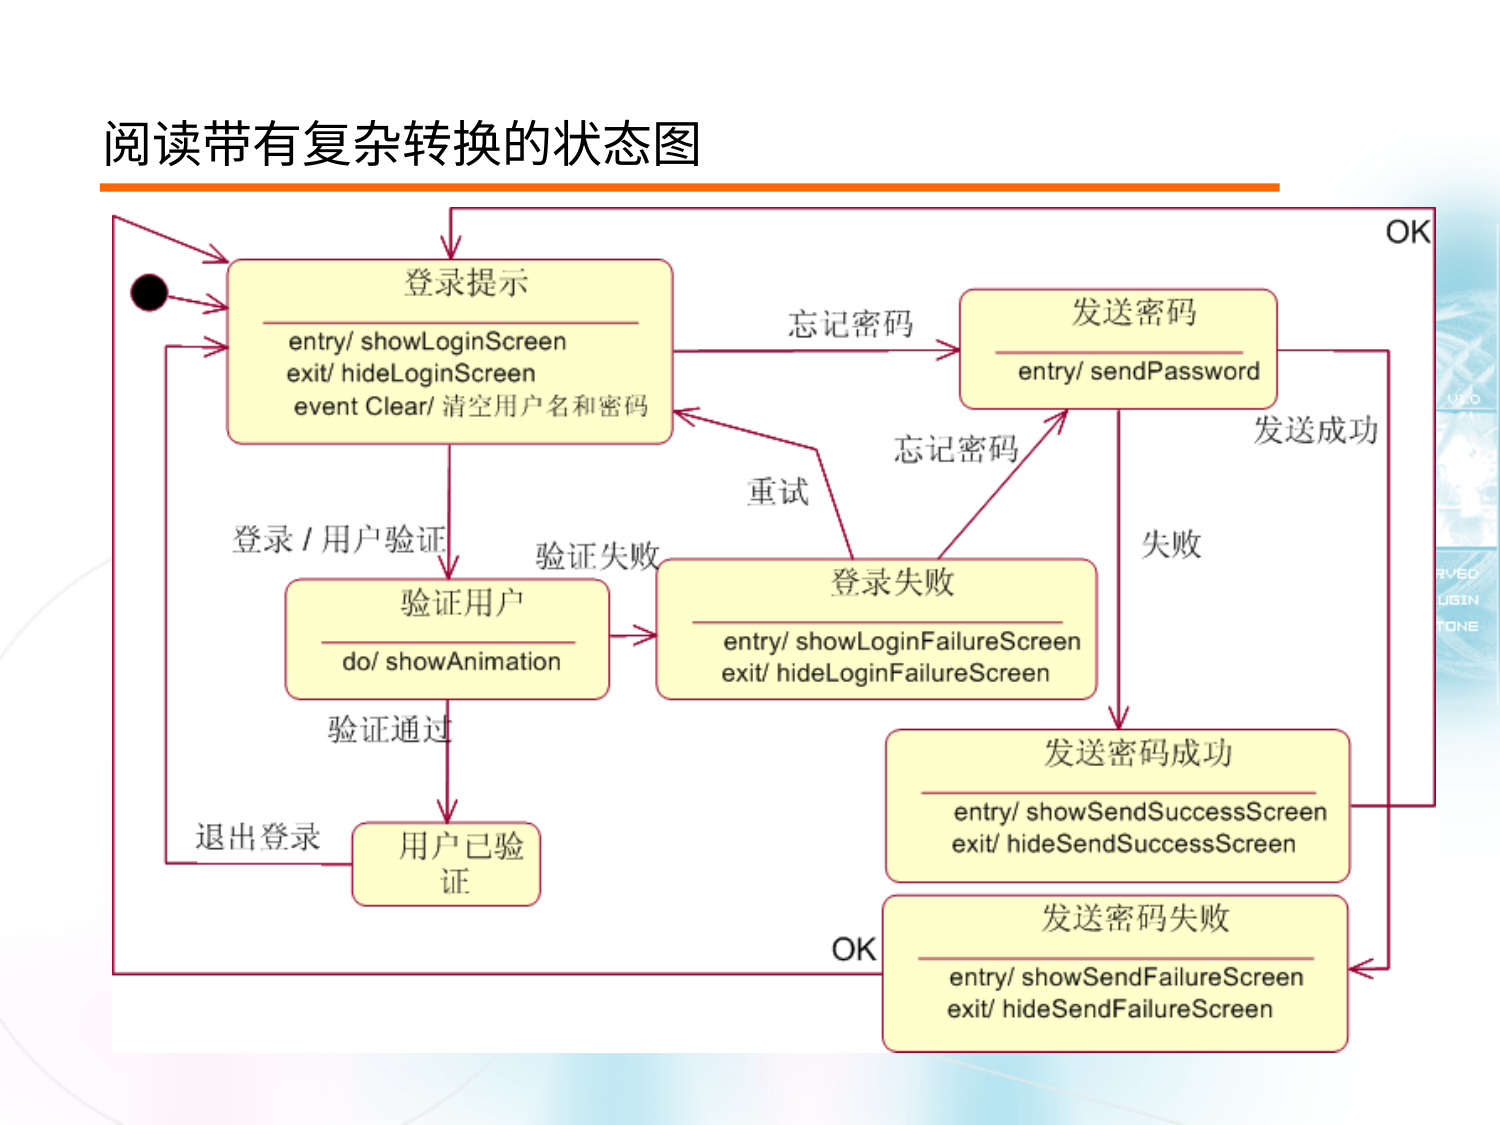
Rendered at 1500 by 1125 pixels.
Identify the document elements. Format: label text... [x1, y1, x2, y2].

picture [0, 0, 1500, 1125]
text_box 阅读带有复杂转换的状态图 [87, 87, 987, 181]
